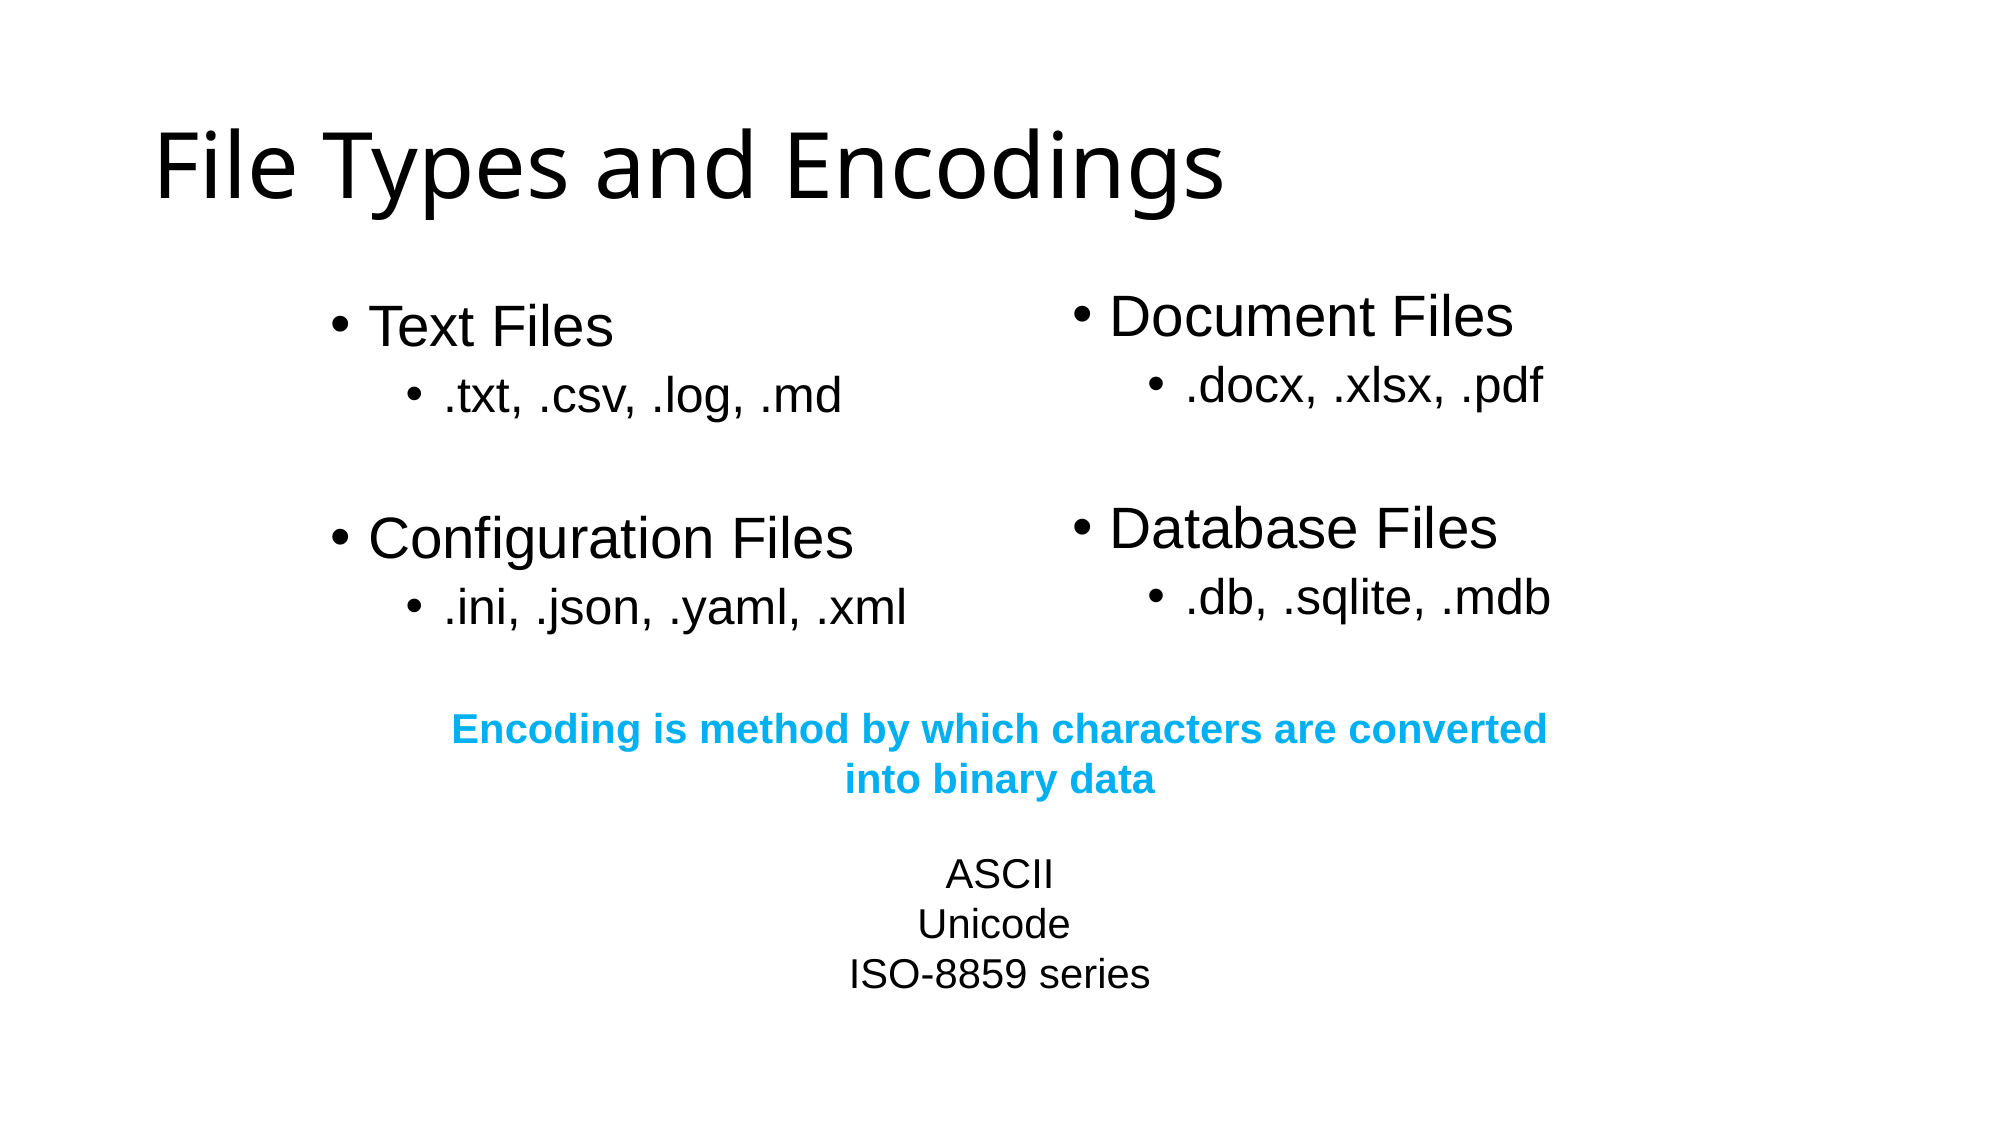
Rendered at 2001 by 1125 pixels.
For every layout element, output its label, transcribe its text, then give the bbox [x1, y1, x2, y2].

text_box Encoding is method by which characters are converted into binary data ASCII Unicode ISO-8859 series [406, 693, 1594, 1004]
list Text Files .txt, .csv, .log, .md Configuration Files .ini, .json, .yaml, .xml [315, 288, 943, 694]
title File Types and Encodings [137, 59, 1863, 278]
text_box Document Files .docx, .xlsx, .pdf Database Files .db, .sqlite, .mdb [1057, 278, 1685, 706]
